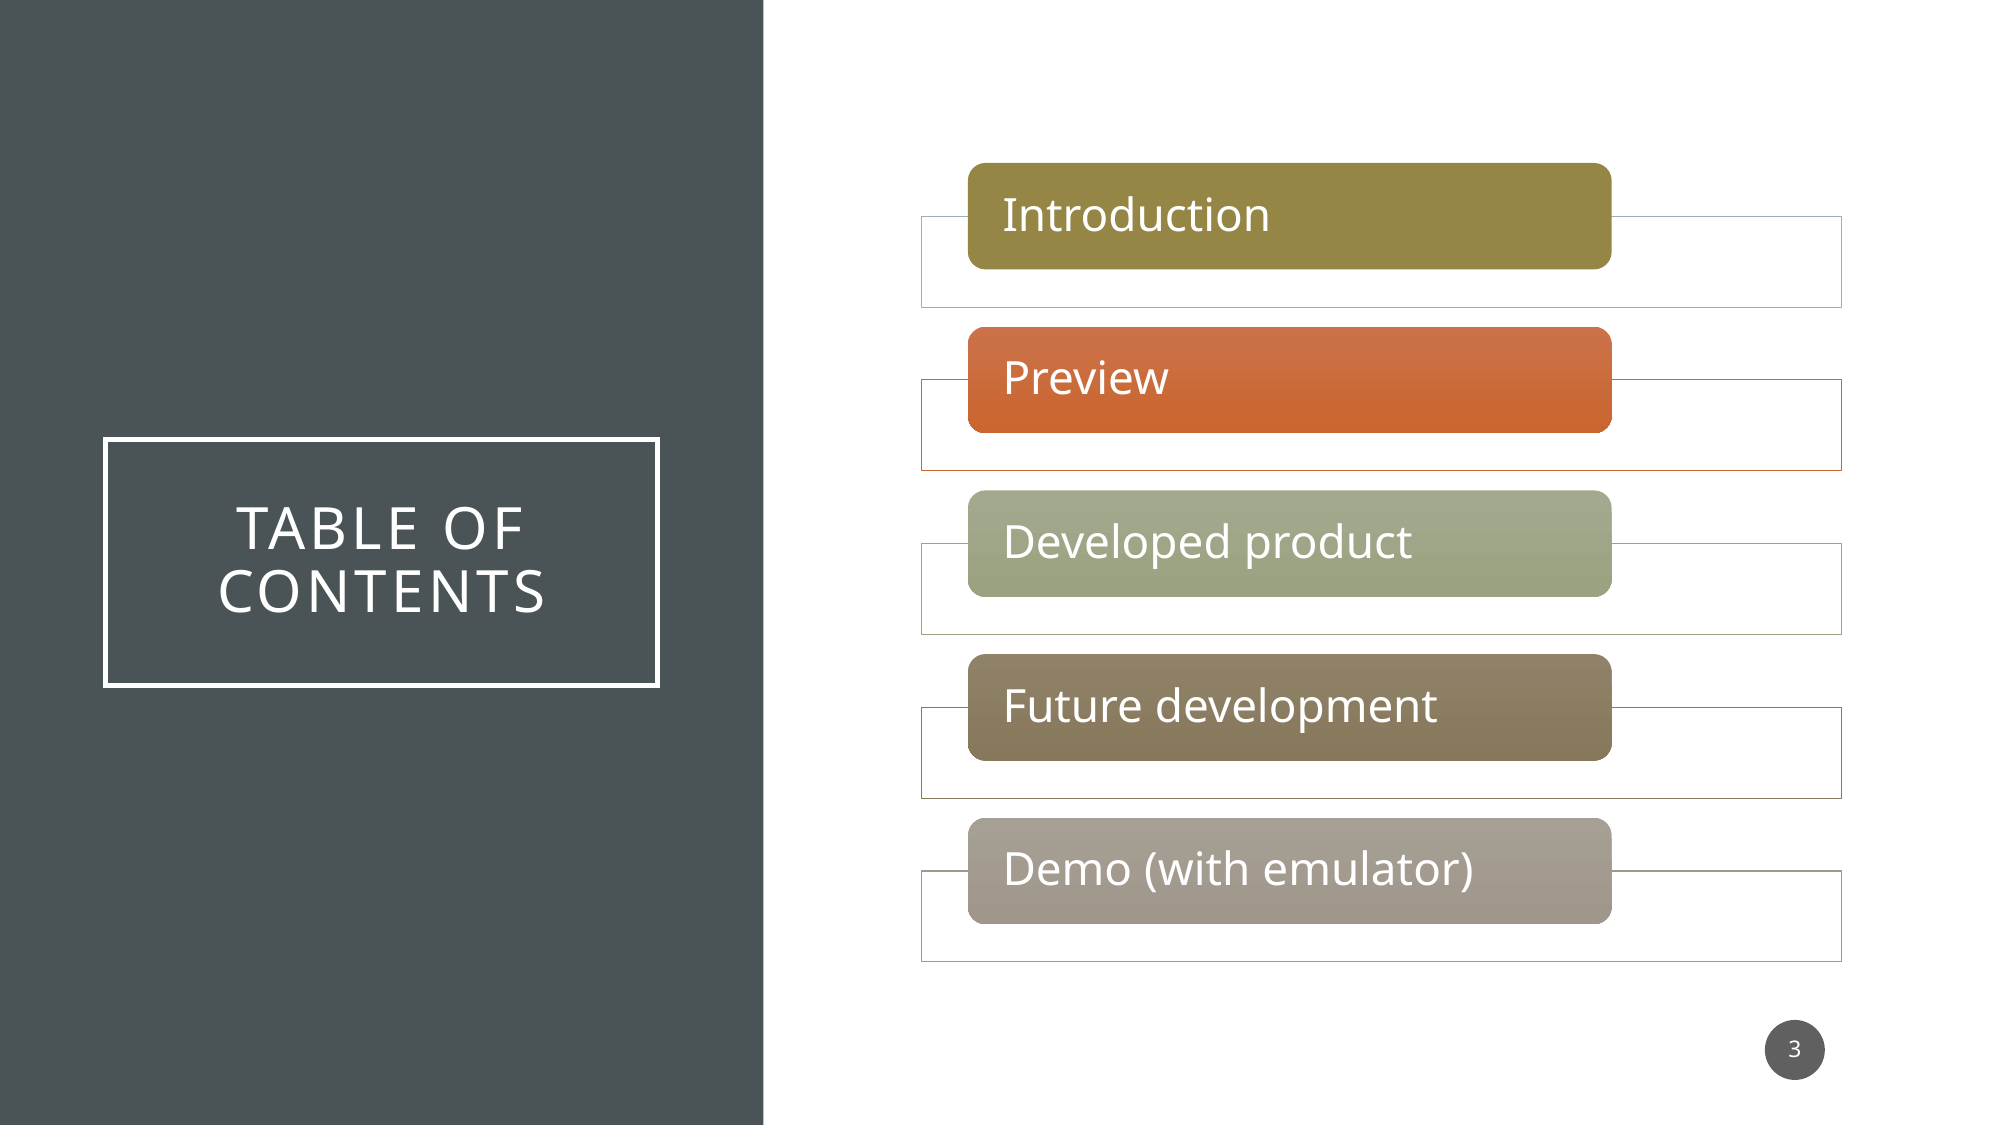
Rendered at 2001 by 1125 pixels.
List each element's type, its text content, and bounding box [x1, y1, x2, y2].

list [921, 158, 1842, 967]
slide_number 3 [1764, 1019, 1825, 1080]
text_box [0, 0, 764, 1125]
title TABLE OF CONTENTS [103, 437, 660, 688]
text_box [764, 0, 2000, 1125]
